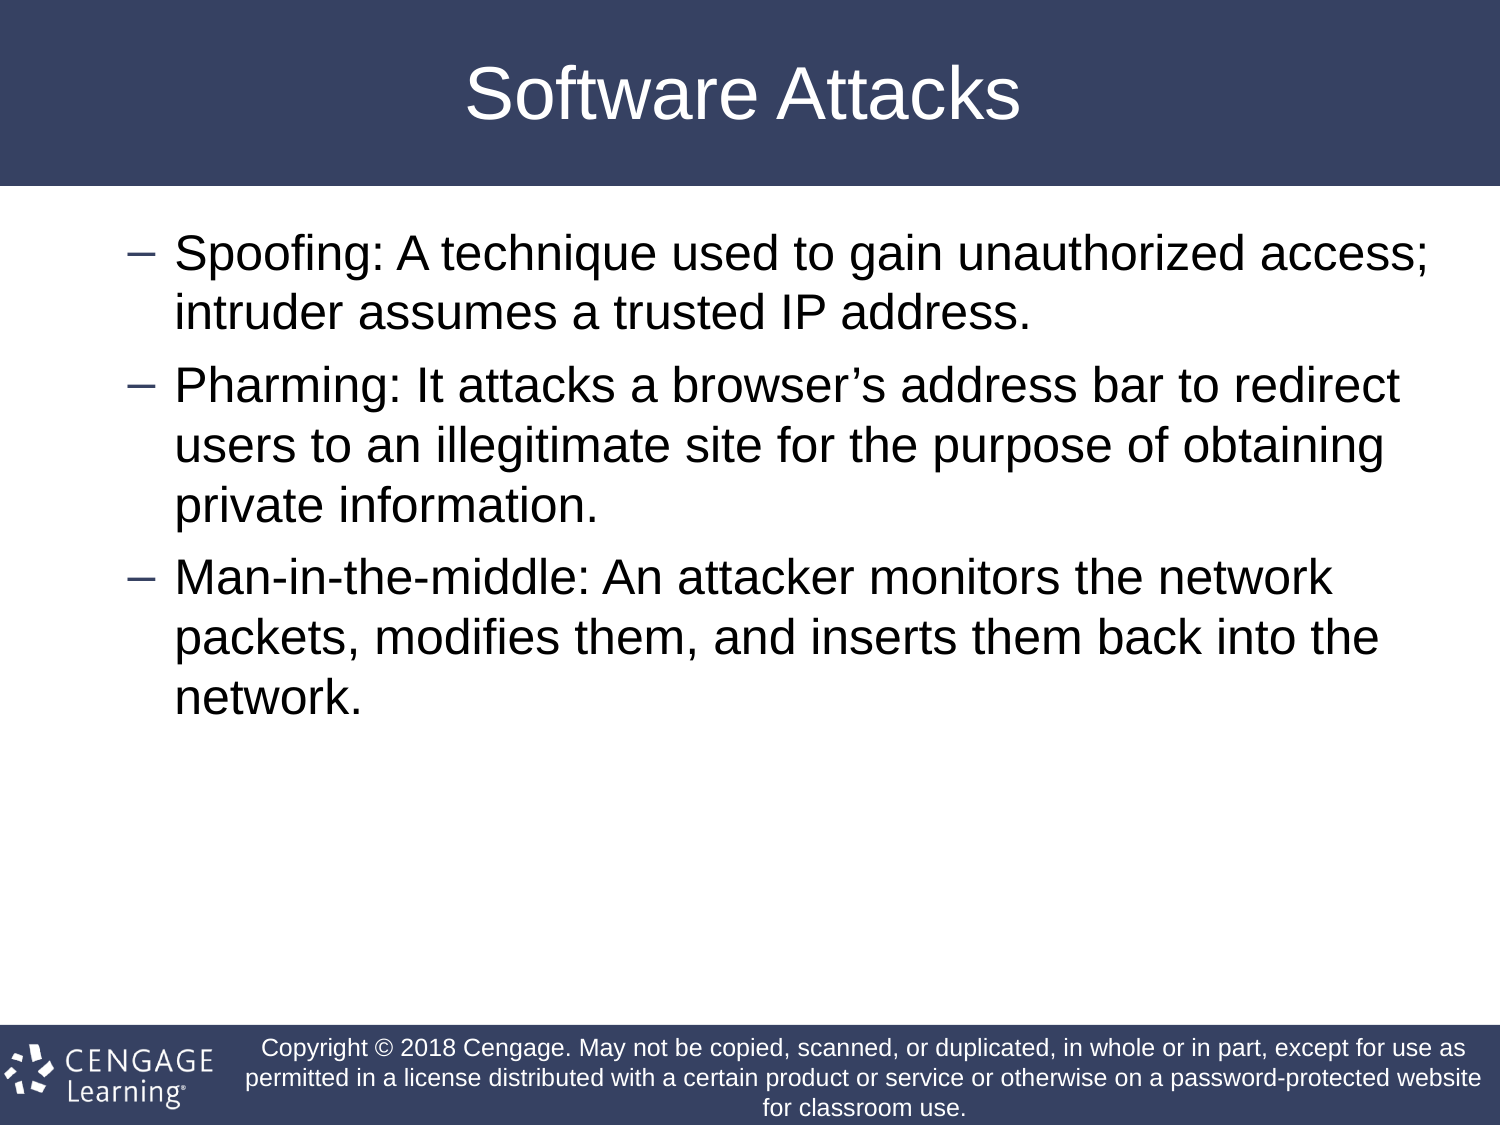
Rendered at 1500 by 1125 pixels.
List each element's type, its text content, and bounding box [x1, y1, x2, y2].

list Spoofing: A technique used to gain unauthorized access; intruder assumes a trusted IP address. Pharming: It attacks a browser’s address bar to redirect users to an illegitimate site for the purpose of obtaining private information. Man-in-the-middle: An attacker monitors the network packets, modifies them, and inserts them back into the network. [37, 212, 1475, 1005]
title Software Attacks [7, 4, 1500, 176]
picture [0, 1040, 216, 1113]
